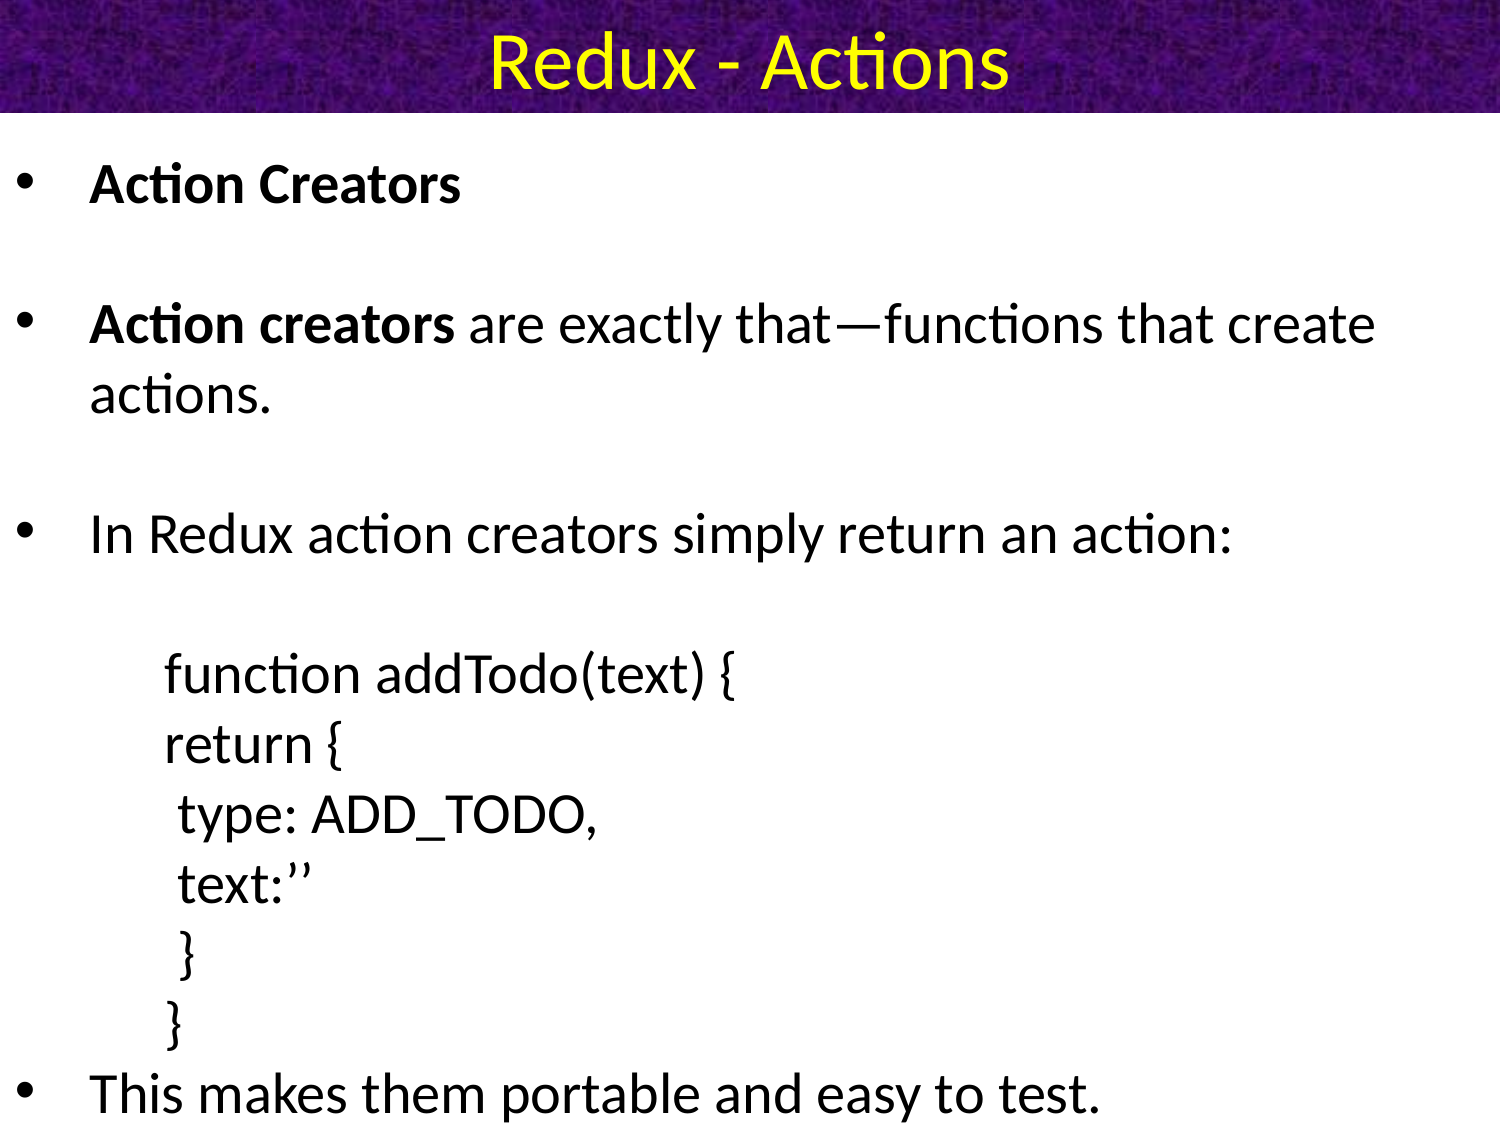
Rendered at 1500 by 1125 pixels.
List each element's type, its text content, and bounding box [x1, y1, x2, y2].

title Redux - Actions [0, 0, 1500, 113]
text_box Action Creators Action creators are exactly that—functions that create actions. In Redux action creators simply return an action: function addTodo(text) { return { type: ADD_TODO, text:’’ } } This makes them portable and easy to test. [0, 137, 1488, 1125]
